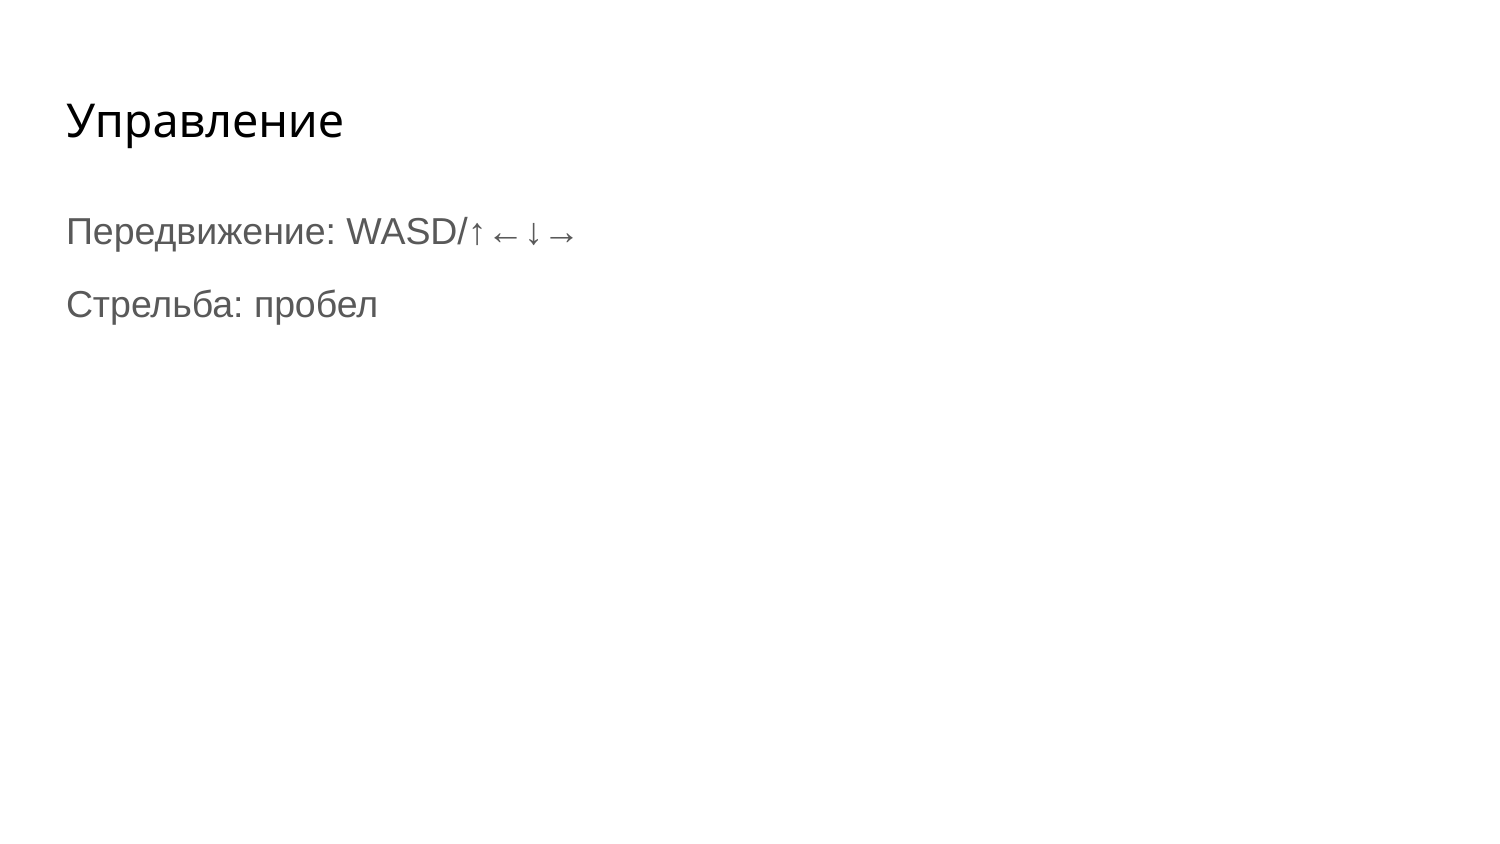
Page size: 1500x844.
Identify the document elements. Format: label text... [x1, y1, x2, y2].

list Передвижение: WASD/↑←↓→ Стрельба: пробел [51, 189, 1449, 750]
title Управление [51, 72, 1449, 167]
